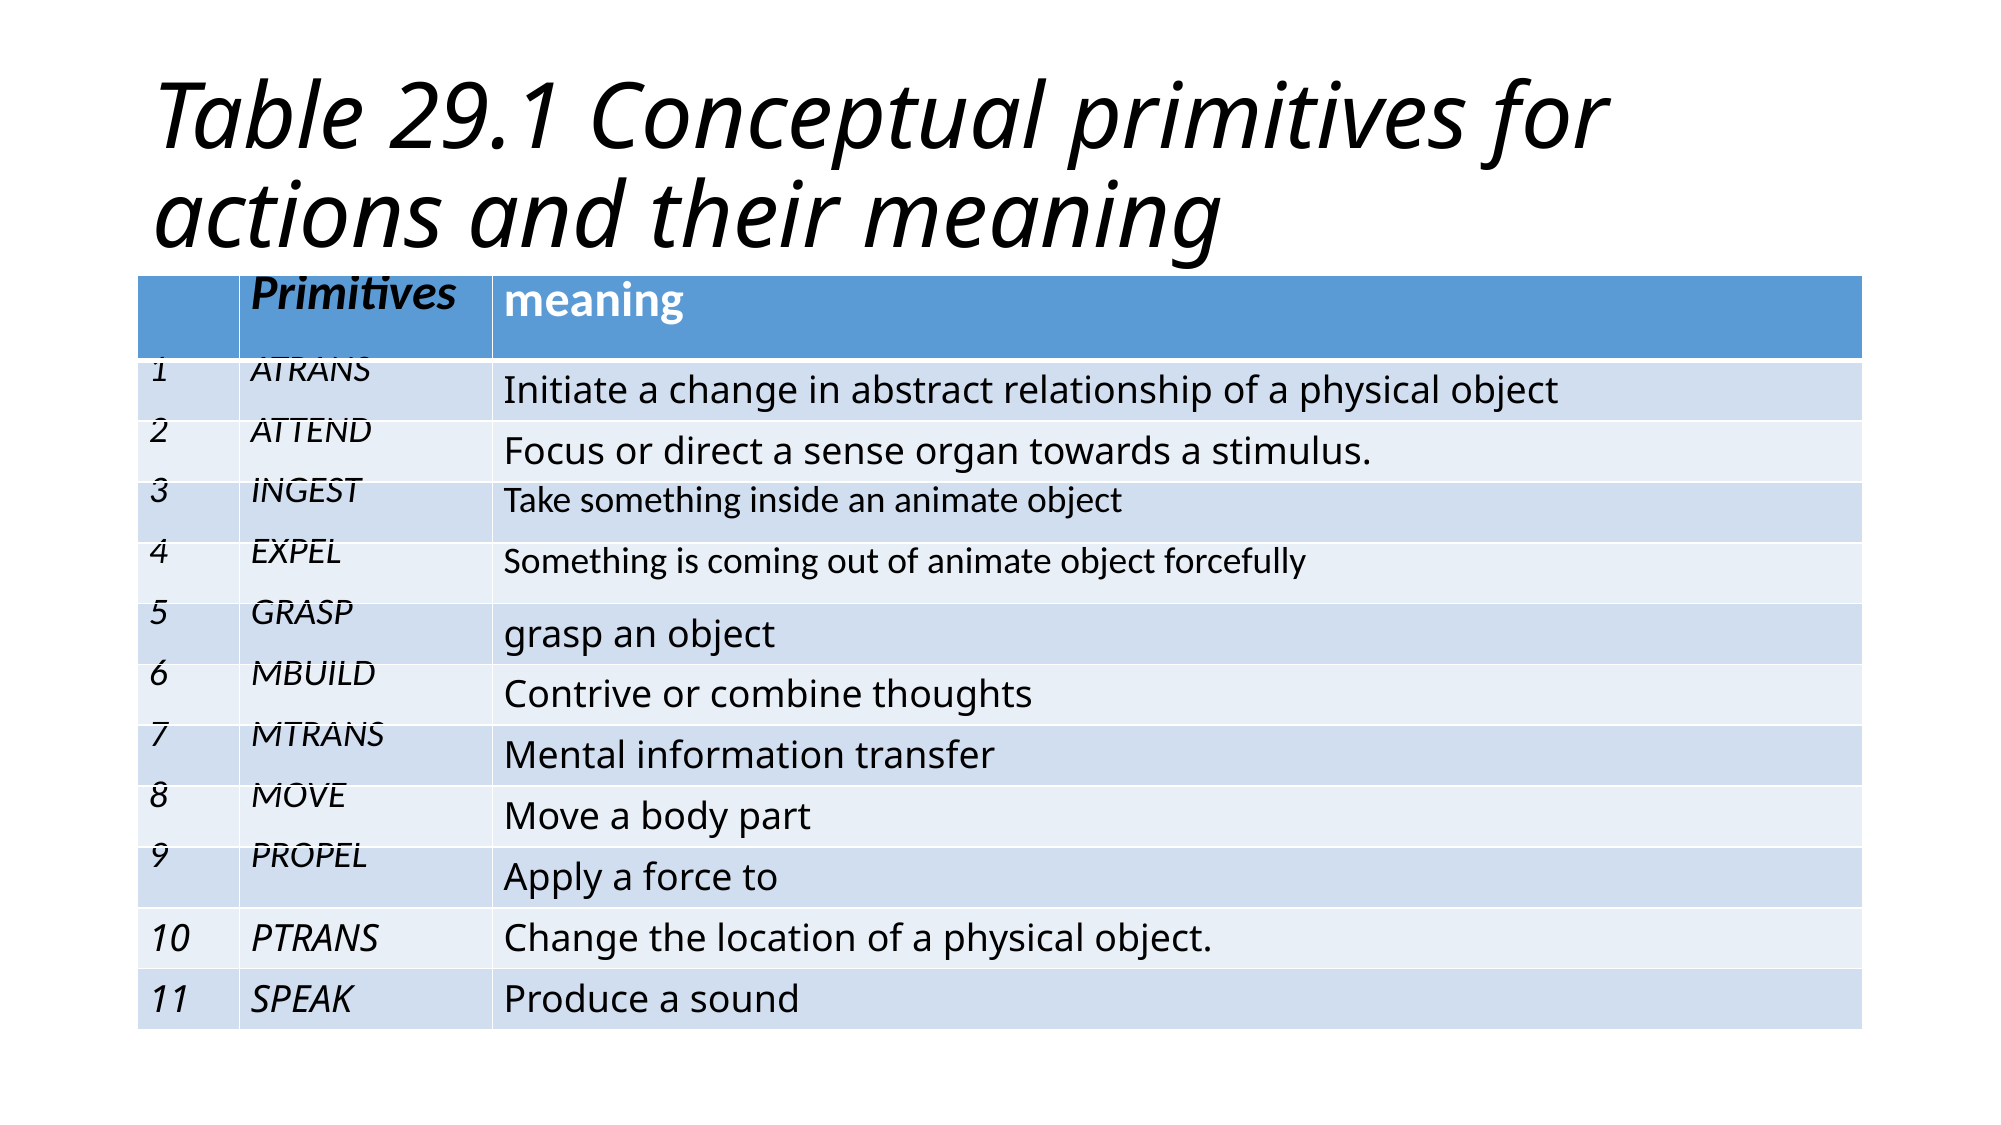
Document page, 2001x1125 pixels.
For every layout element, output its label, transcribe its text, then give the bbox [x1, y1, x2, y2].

table_cell 10 [138, 909, 239, 968]
table_header [138, 276, 239, 358]
table_cell 4 [138, 544, 239, 603]
table_cell EXPEL [240, 544, 492, 603]
table_cell 9 [138, 848, 239, 907]
table_cell Contrive or combine thoughts [493, 665, 1862, 724]
table_cell INGEST [240, 483, 492, 542]
table_cell 8 [138, 787, 239, 846]
table_cell 7 [138, 726, 239, 785]
table_cell Apply a force to [493, 848, 1862, 907]
table_cell Something is coming out of animate object forcefully [493, 544, 1862, 603]
table_cell Move a body part [493, 787, 1862, 846]
table_header meaning [493, 276, 1862, 358]
table_cell Focus or direct a sense organ towards a stimulus. [493, 422, 1862, 481]
title Table 29.1 Conceptual primitives for actions and their meaning [137, 59, 1863, 274]
table_cell 11 [138, 969, 239, 1029]
table_cell GRASP [240, 604, 492, 664]
table_cell 3 [138, 483, 239, 542]
table_cell MBUILD [240, 665, 492, 724]
table_cell Initiate a change in abstract relationship of a physical object [493, 363, 1862, 420]
table_cell 2 [138, 422, 239, 481]
table_cell Mental information transfer [493, 726, 1862, 785]
table_cell grasp an object [493, 604, 1862, 664]
table_cell Change the location of a physical object. [493, 909, 1862, 968]
table_cell 6 [138, 665, 239, 724]
table_cell 5 [138, 604, 239, 664]
table_cell MOVE [240, 787, 492, 846]
table_cell MTRANS [240, 726, 492, 785]
table_cell SPEAK [240, 969, 492, 1029]
table_header Primitives [240, 276, 492, 358]
table_cell Take something inside an animate object [493, 483, 1862, 542]
table_cell ATRANS [240, 363, 492, 420]
table_cell 1 [138, 363, 239, 420]
table_cell ATTEND [240, 422, 492, 481]
table_cell PROPEL [240, 848, 492, 907]
table_cell Produce a sound [493, 969, 1862, 1029]
table_cell PTRANS [240, 909, 492, 968]
